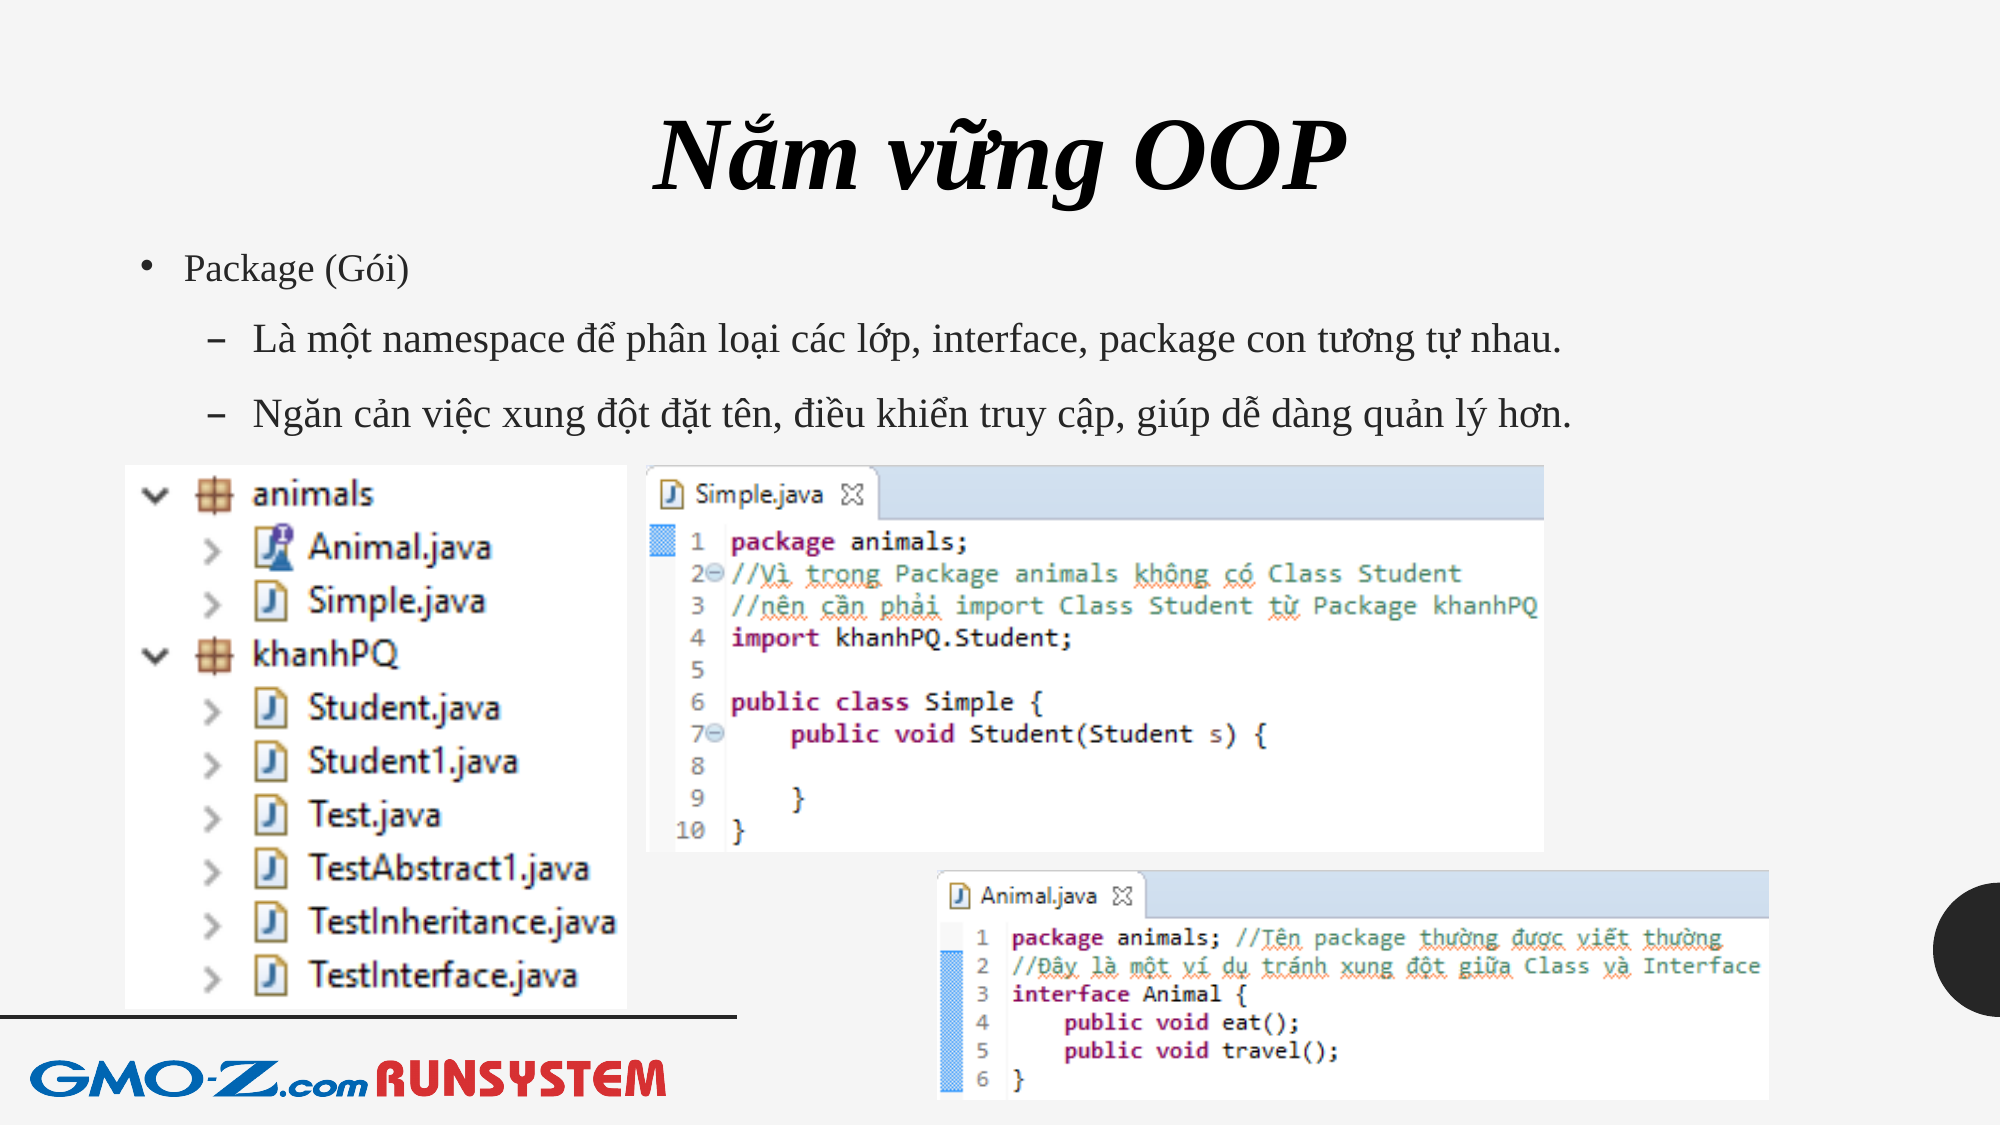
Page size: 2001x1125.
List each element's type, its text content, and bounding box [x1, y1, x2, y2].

picture [646, 465, 1544, 852]
picture [124, 465, 627, 1009]
picture [937, 870, 1769, 1100]
picture [29, 1059, 666, 1097]
list Package (Gói) [125, 228, 1000, 297]
text_box Là một namespace để phân loại các lớp, interface, package con tương tự nhau. Ngăn cản việc xung đột đặt tên, điều khiển truy cập, giúp dễ dàng quản lý hơn. [125, 297, 1875, 466]
title Nắm vững OOP [125, 91, 1875, 229]
